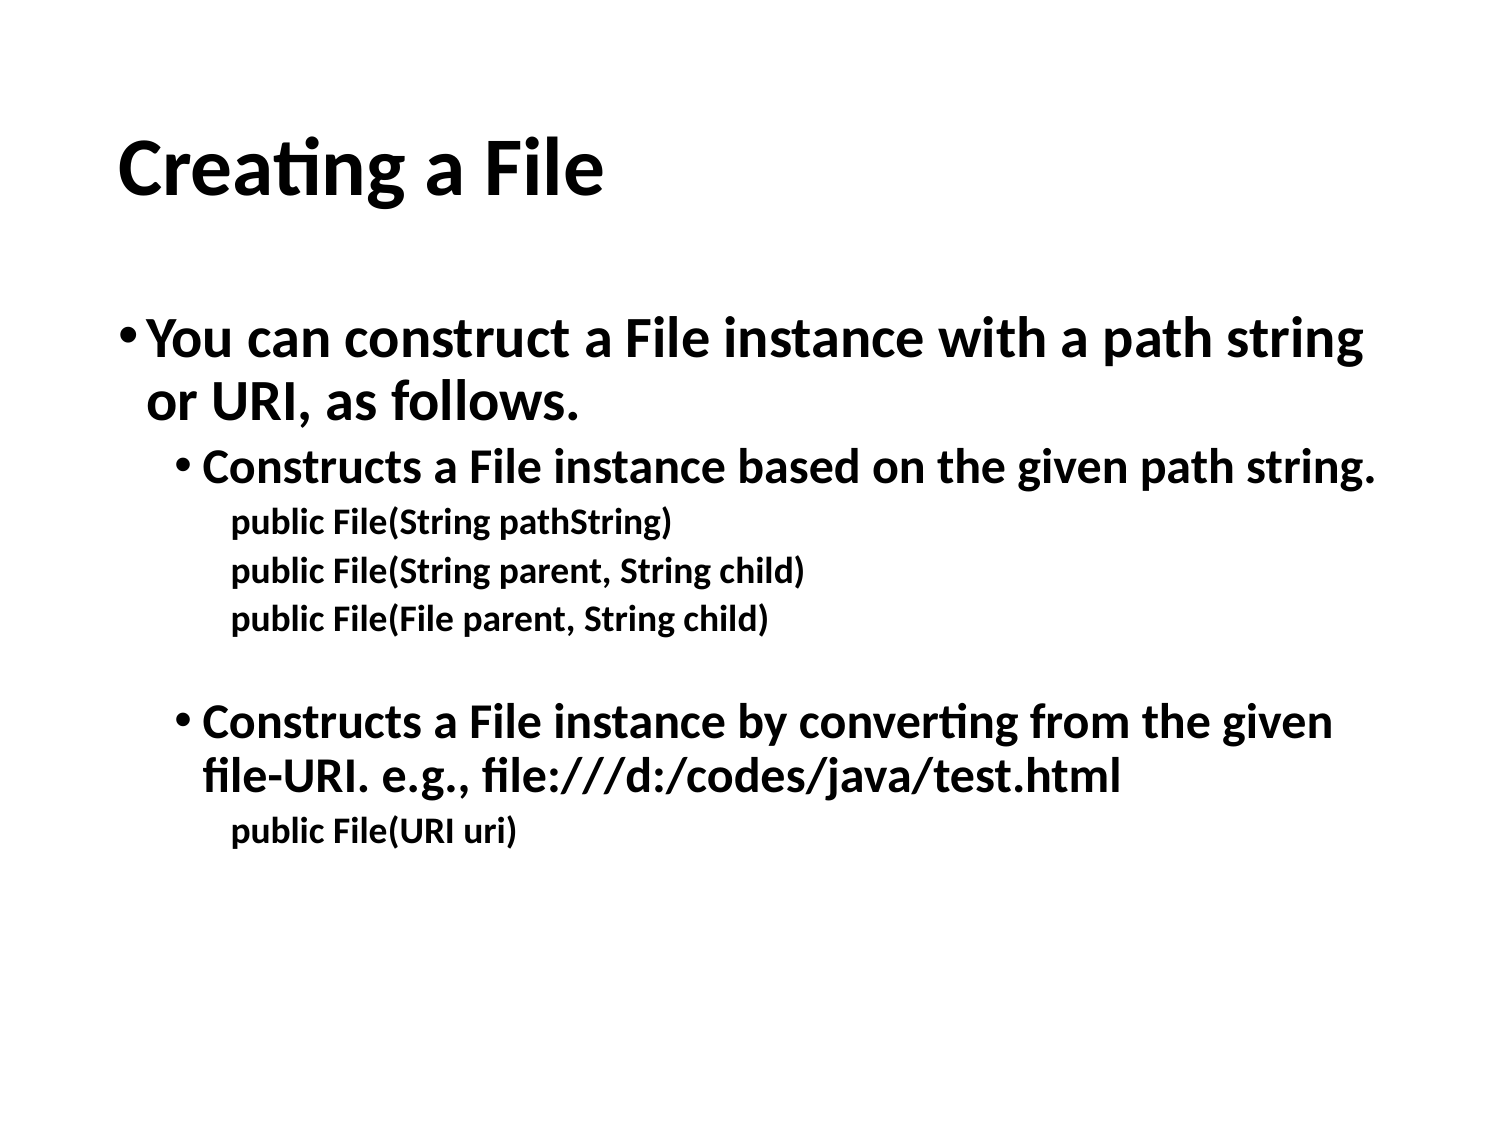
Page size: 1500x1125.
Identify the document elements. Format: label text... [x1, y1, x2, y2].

title Creating a File [103, 59, 1397, 278]
list You can construct a File instance with a path string or URI, as follows. Constructs a File instance based on the given path string. public File(String pathString) public File(String parent, String child) public File(File parent, String child) Constructs a File instance by converting from the given file-URI. e.g., file:///d:/codes/java/test.html public File(URI uri) [103, 299, 1397, 1014]
